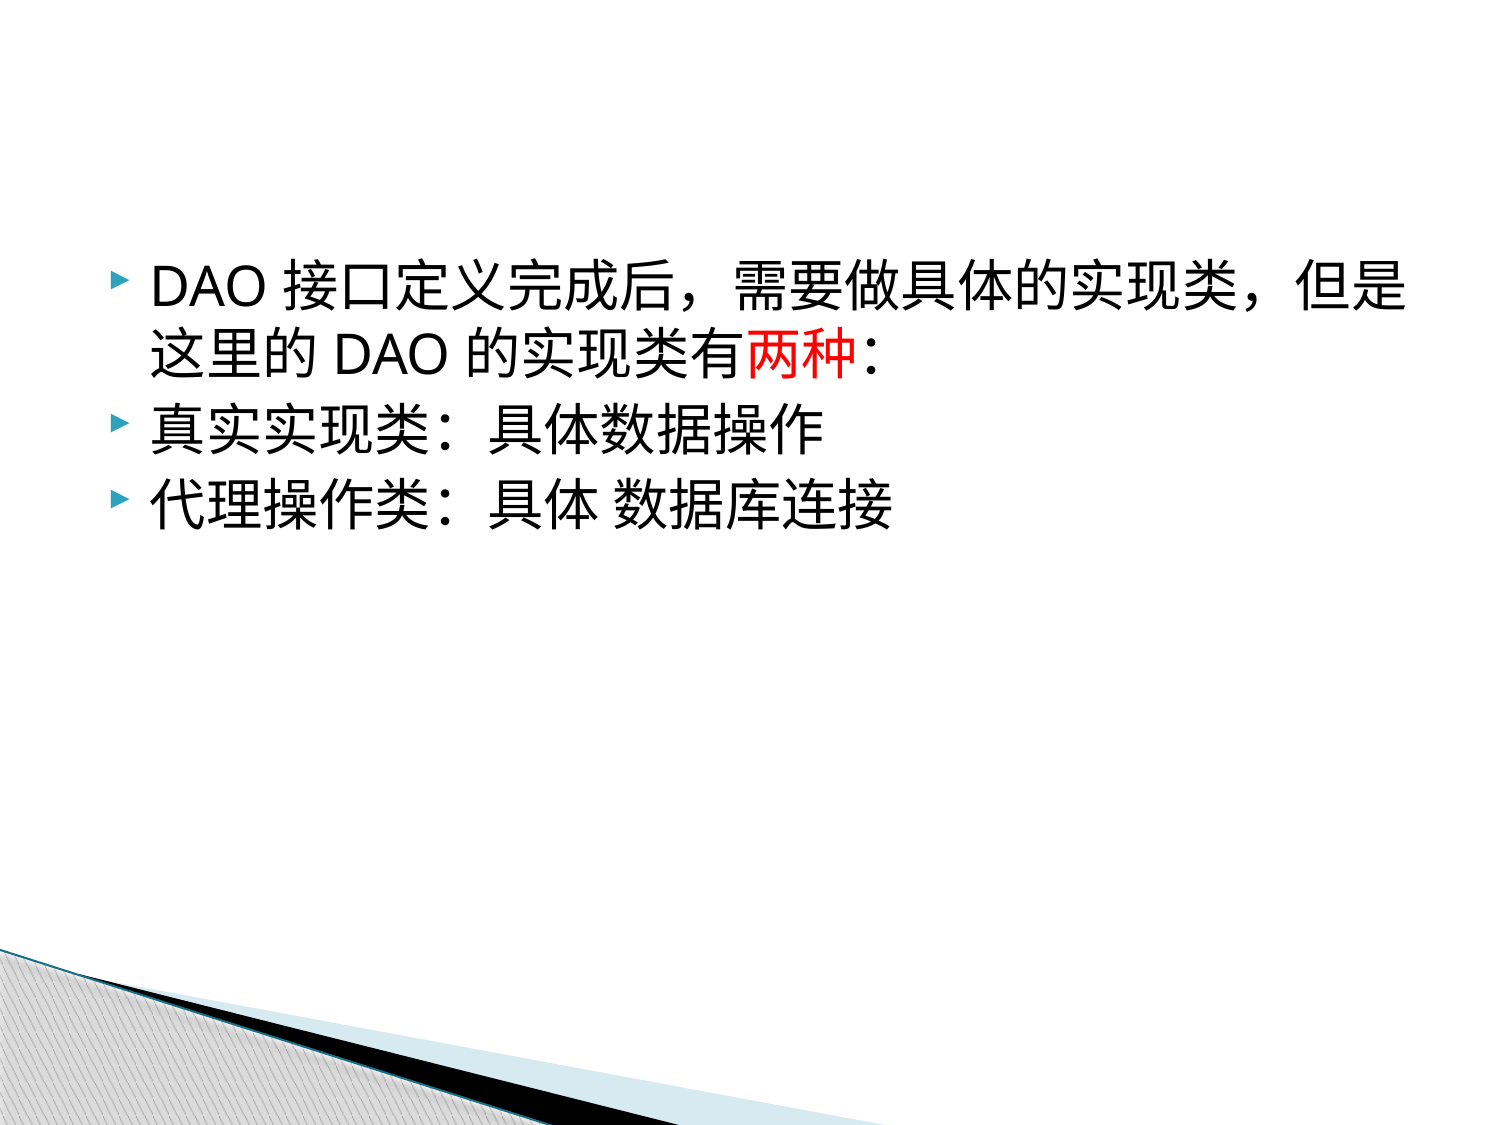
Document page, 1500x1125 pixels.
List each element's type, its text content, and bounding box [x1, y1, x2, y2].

list DAO接口定义完成后，需要做具体的实现类，但是这里的DAO的实现类有两种： 真实实现类：具体数据操作 代理操作类：具体 数据库连接 [75, 243, 1425, 986]
